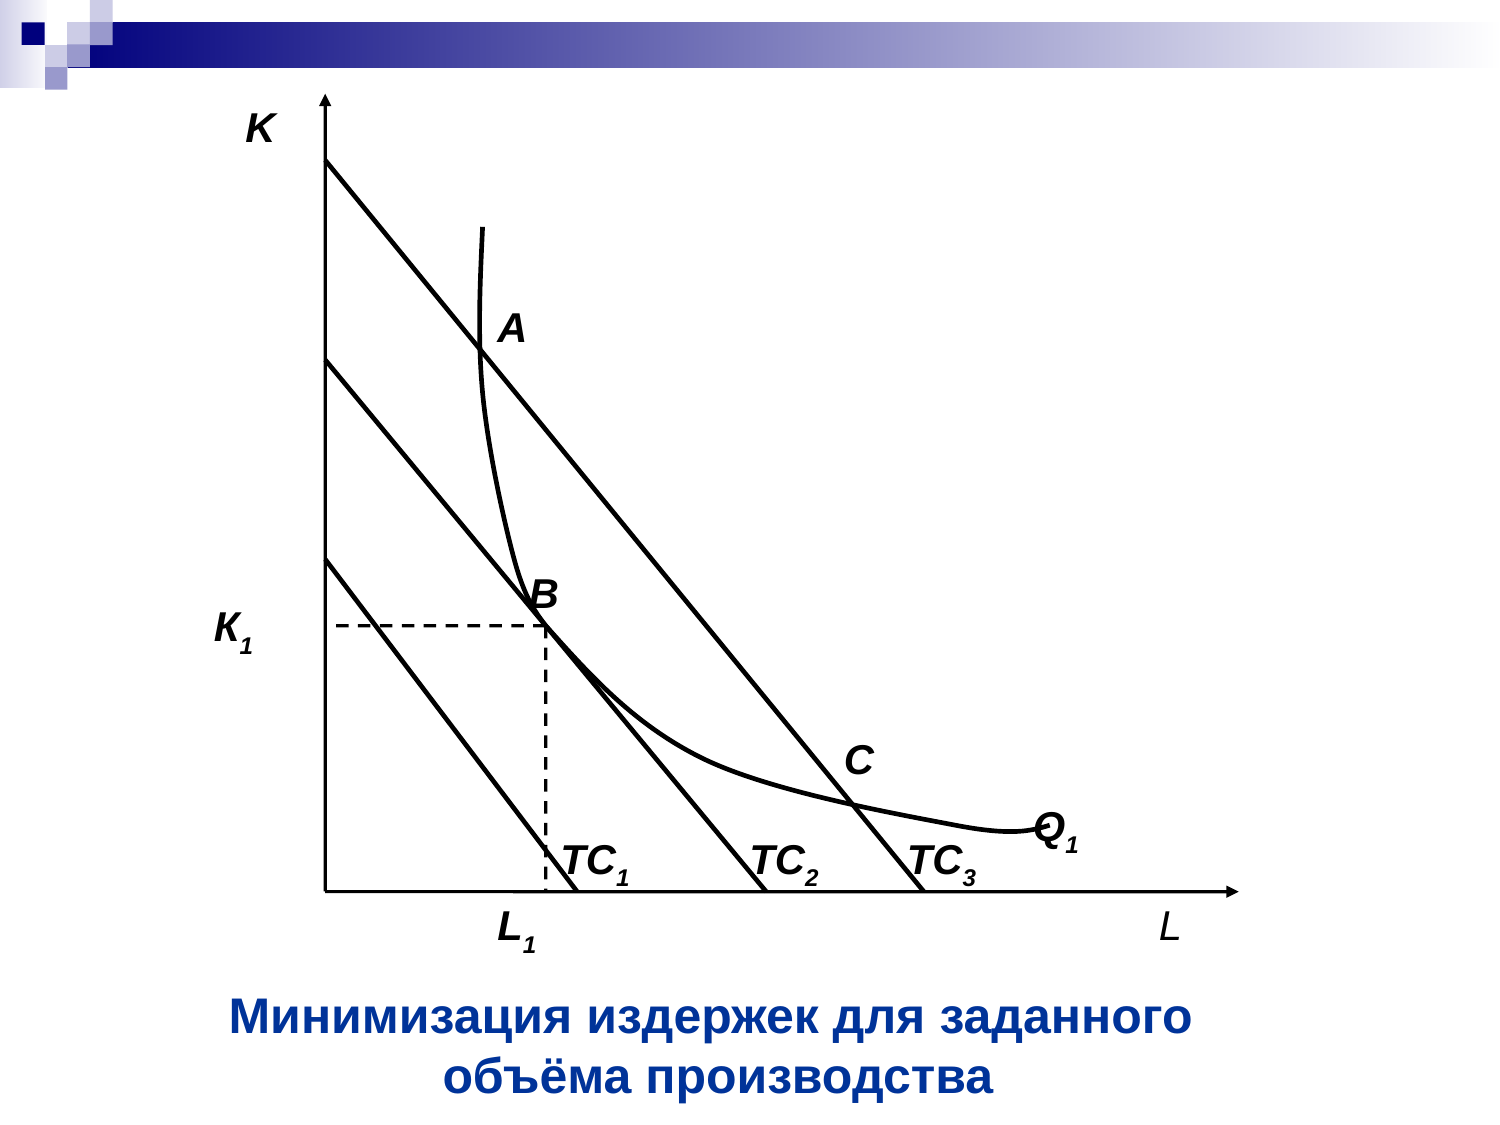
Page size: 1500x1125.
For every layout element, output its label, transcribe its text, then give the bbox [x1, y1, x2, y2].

text_box Минимизация издержек для заданного объёма производства [41, 885, 1395, 1125]
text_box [198, 93, 1239, 992]
